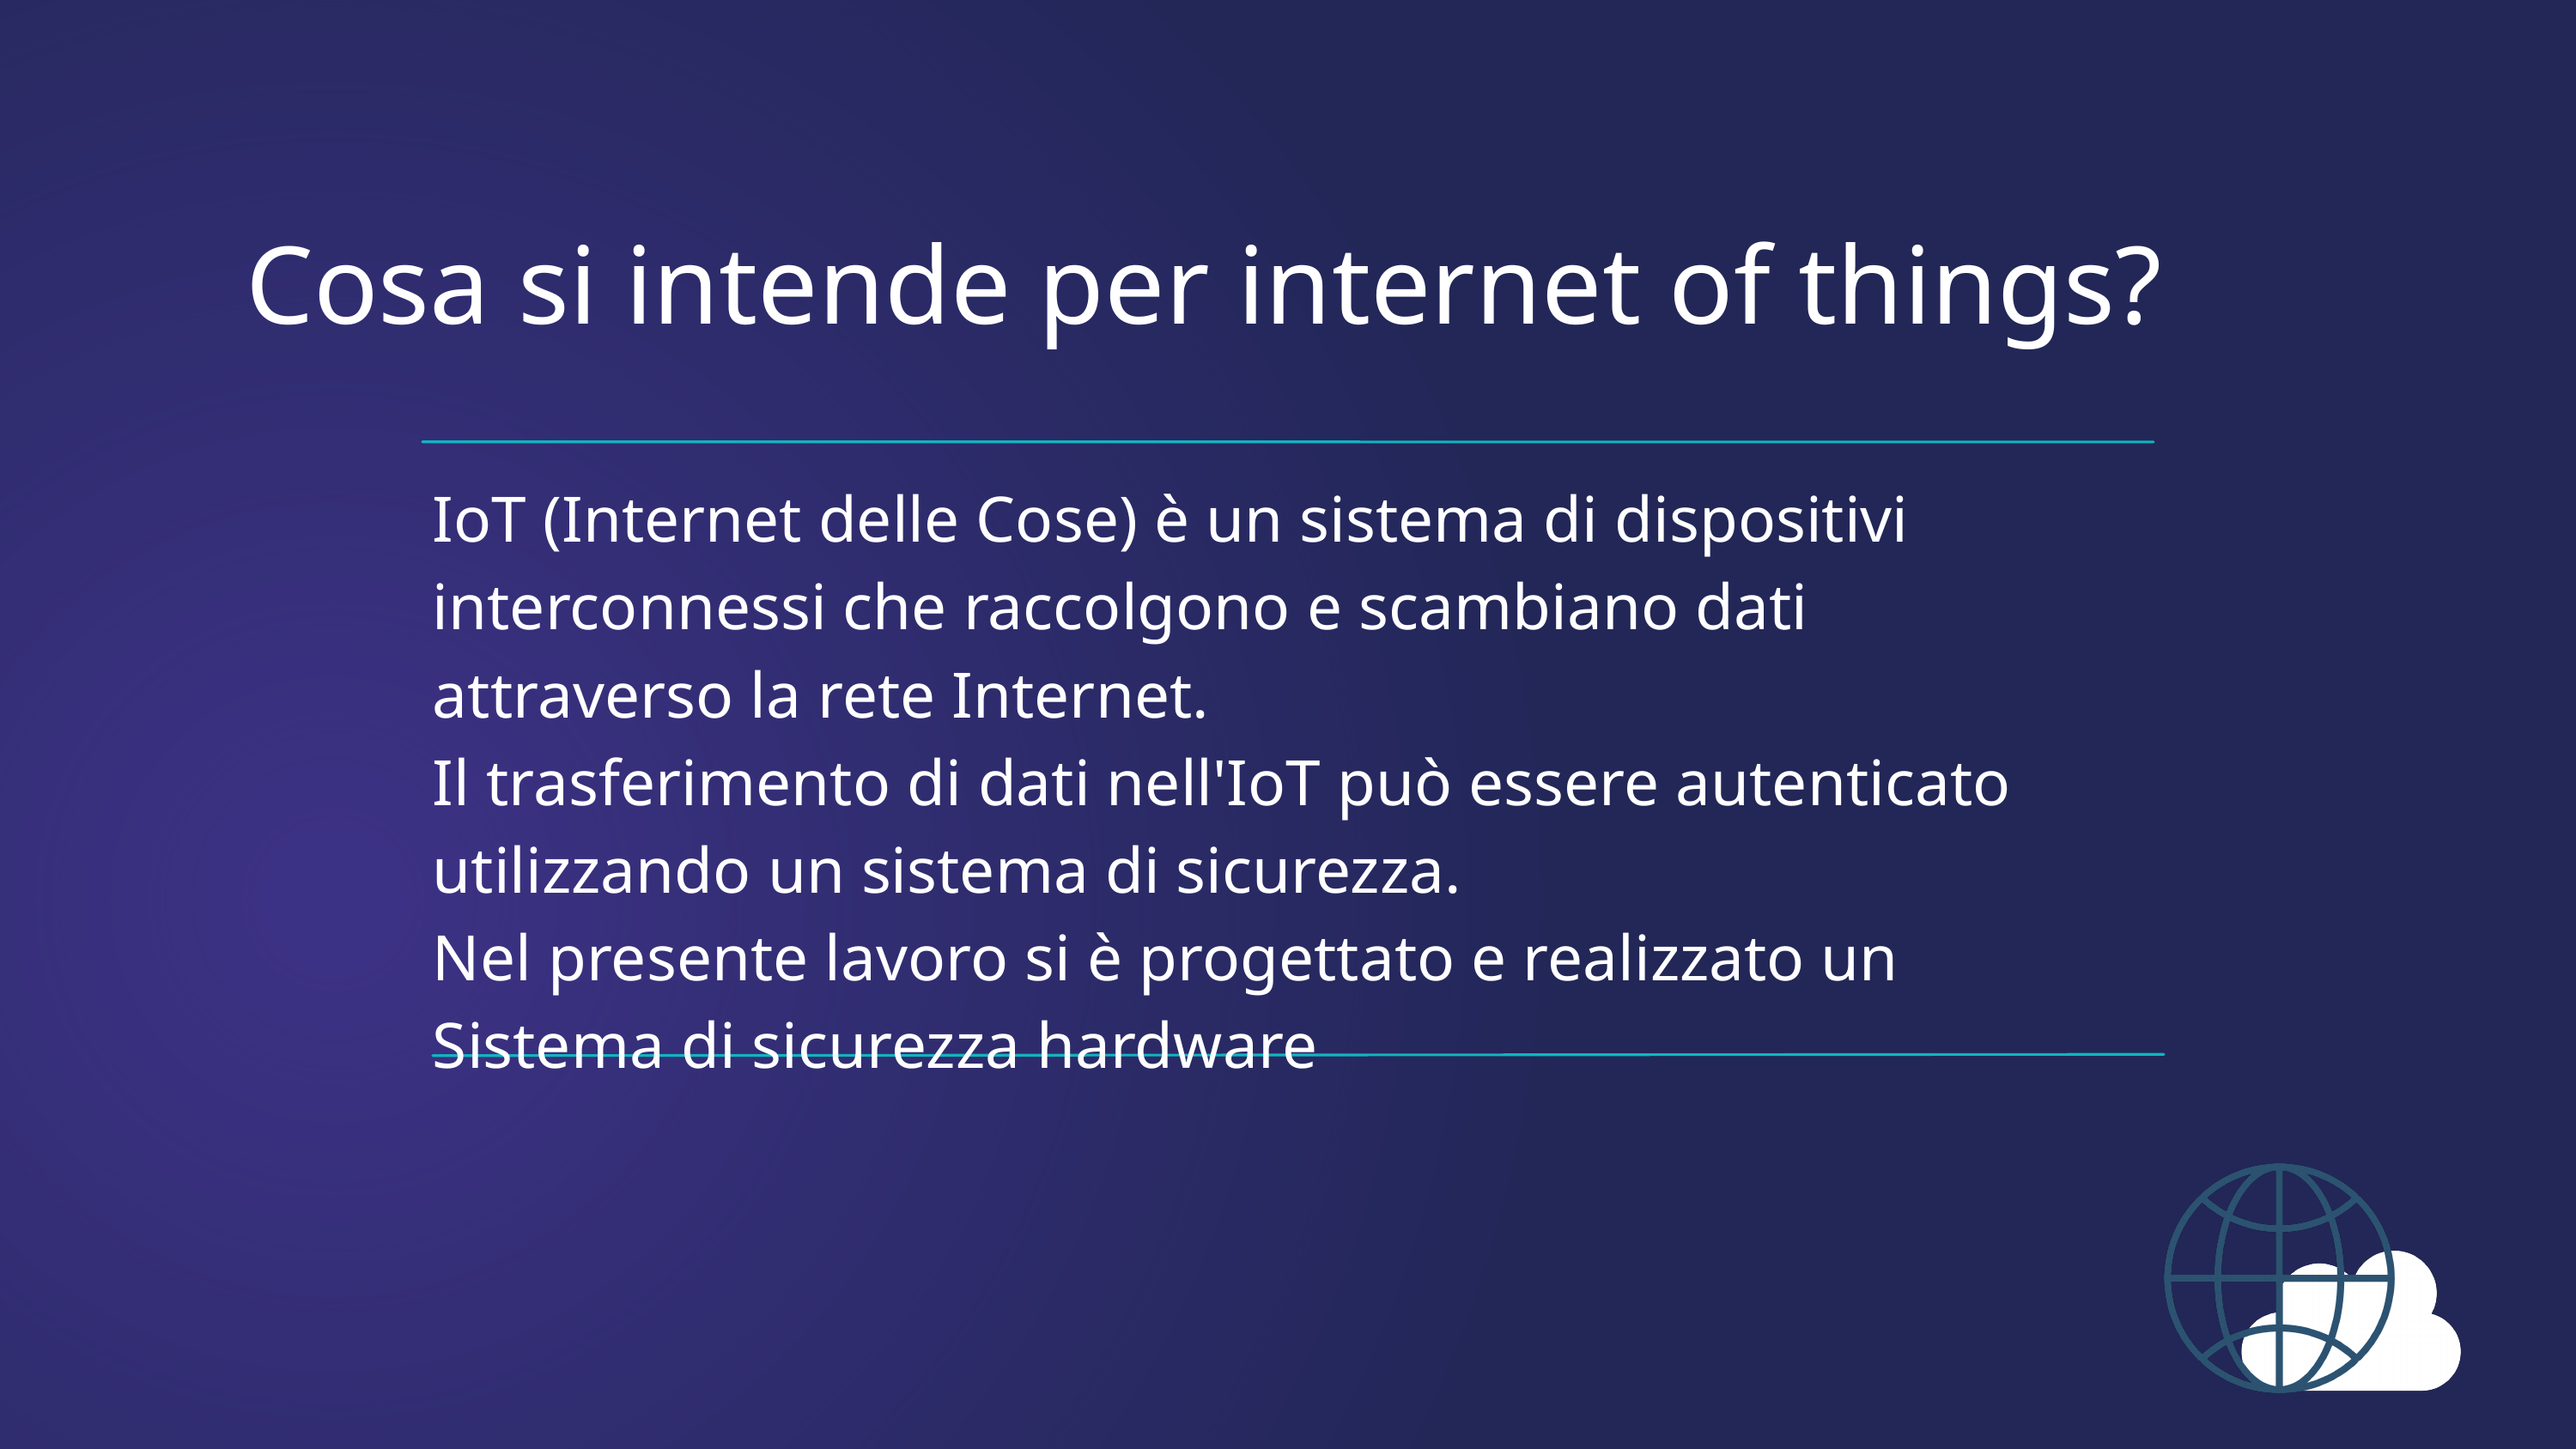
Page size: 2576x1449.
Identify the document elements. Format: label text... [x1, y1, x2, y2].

picture [2163, 1162, 2461, 1394]
picture [0, 0, 1724, 1449]
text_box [245, 215, 2330, 477]
text_box IoT (Internet delle Cose) è un sistema di dispositivi interconnessi che raccolgono e scambiano dati attraverso la rete Internet. Il trasferimento di dati nell'IoT può essere autenticato utilizzando un sistema di sicurezza. Nel presente lavoro si è progettato e realizzato un Sistema di sicurezza hardware [1730, 487, 2117, 1169]
